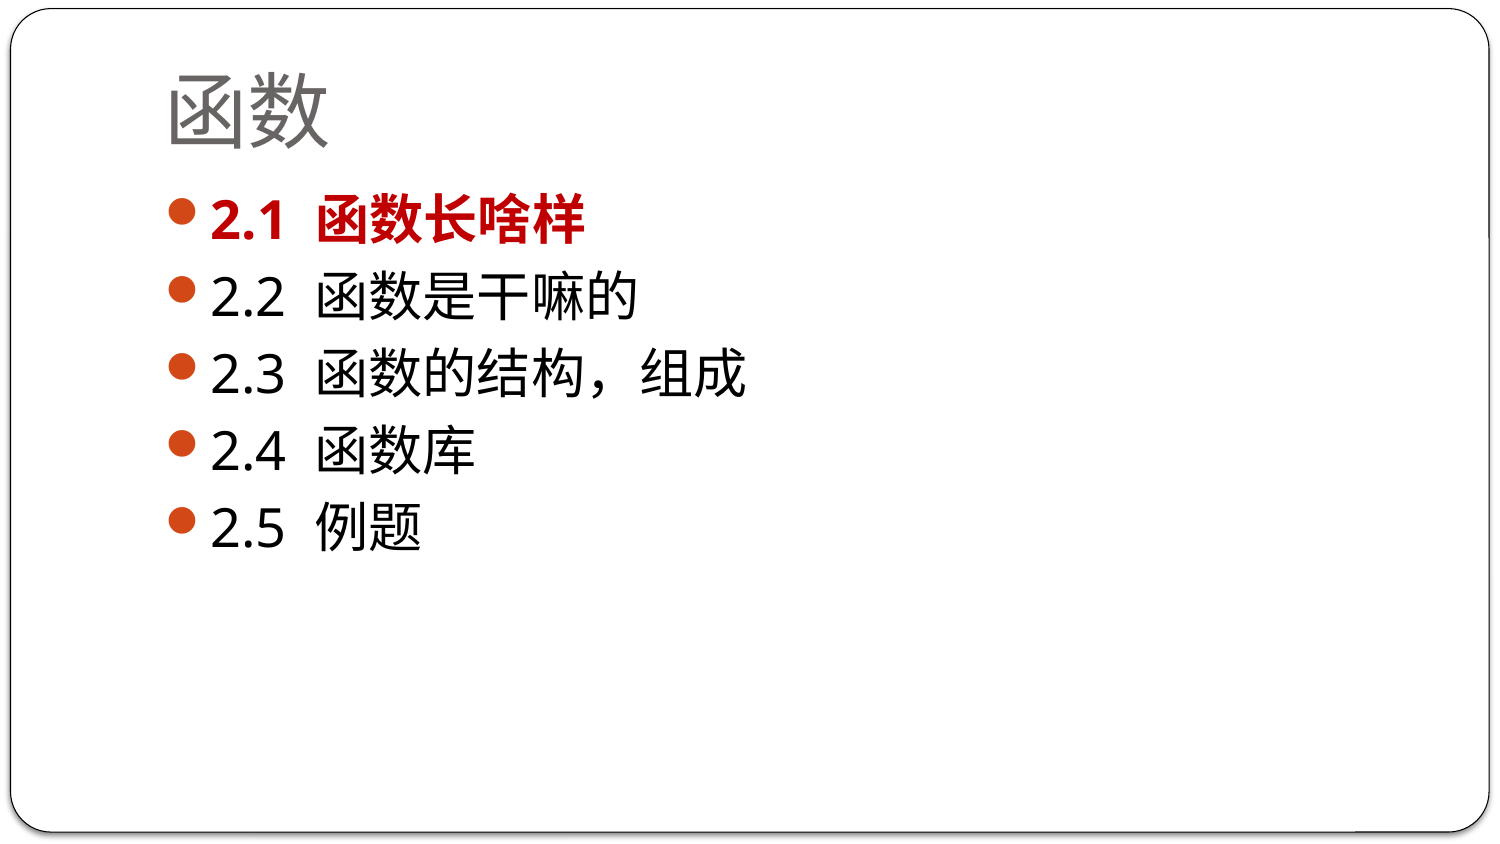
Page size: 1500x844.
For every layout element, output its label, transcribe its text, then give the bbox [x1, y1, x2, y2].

list 2.1 函数长啥样 2.2 函数是干嘛的 2.3 函数的结构，组成 2.4 函数库 2.5 例题 [150, 178, 1425, 741]
title 函数 [150, 33, 1425, 175]
